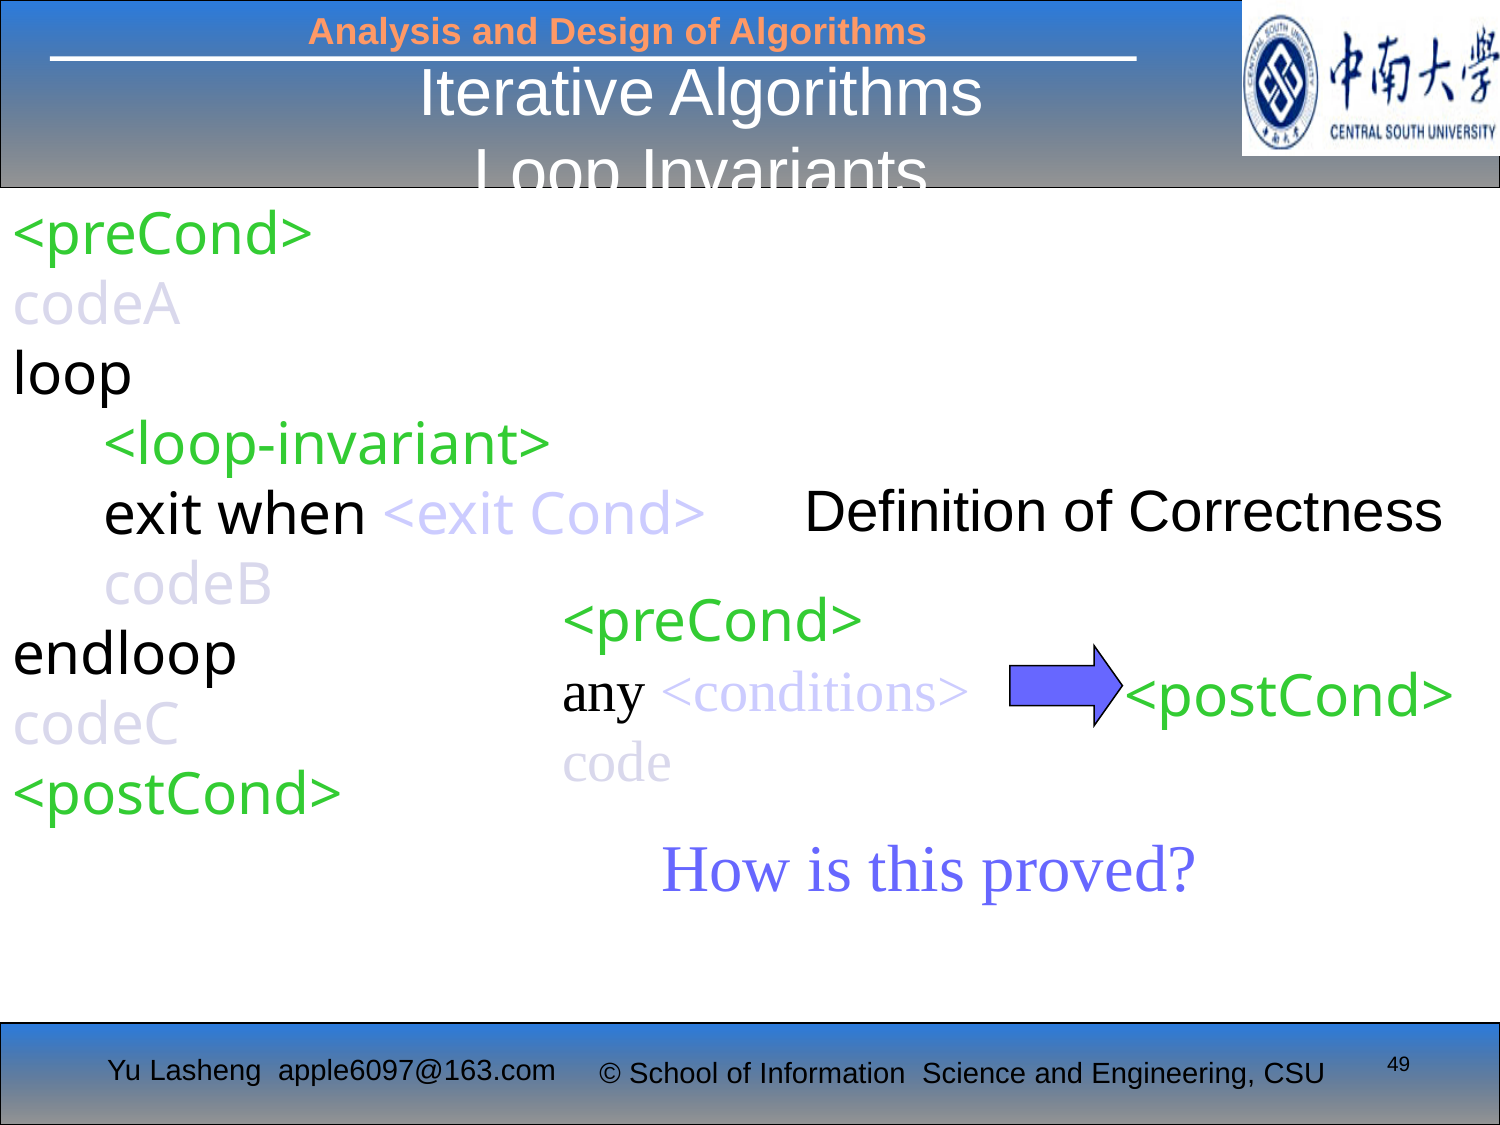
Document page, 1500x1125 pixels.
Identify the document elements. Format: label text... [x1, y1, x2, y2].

picture [1242, 0, 1500, 156]
slide_number 49 [1293, 1042, 1426, 1118]
title Iterative Algorithms Loop Invariants [210, 34, 1212, 223]
text_box Definition of Correctness [789, 465, 1460, 551]
text_box <preCond> codeA loop <loop-invariant> exit when <exit Cond> codeB endloop codeC <postCond> [0, 188, 722, 904]
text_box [547, 575, 1452, 802]
text_box How is this proved? [646, 817, 1213, 913]
